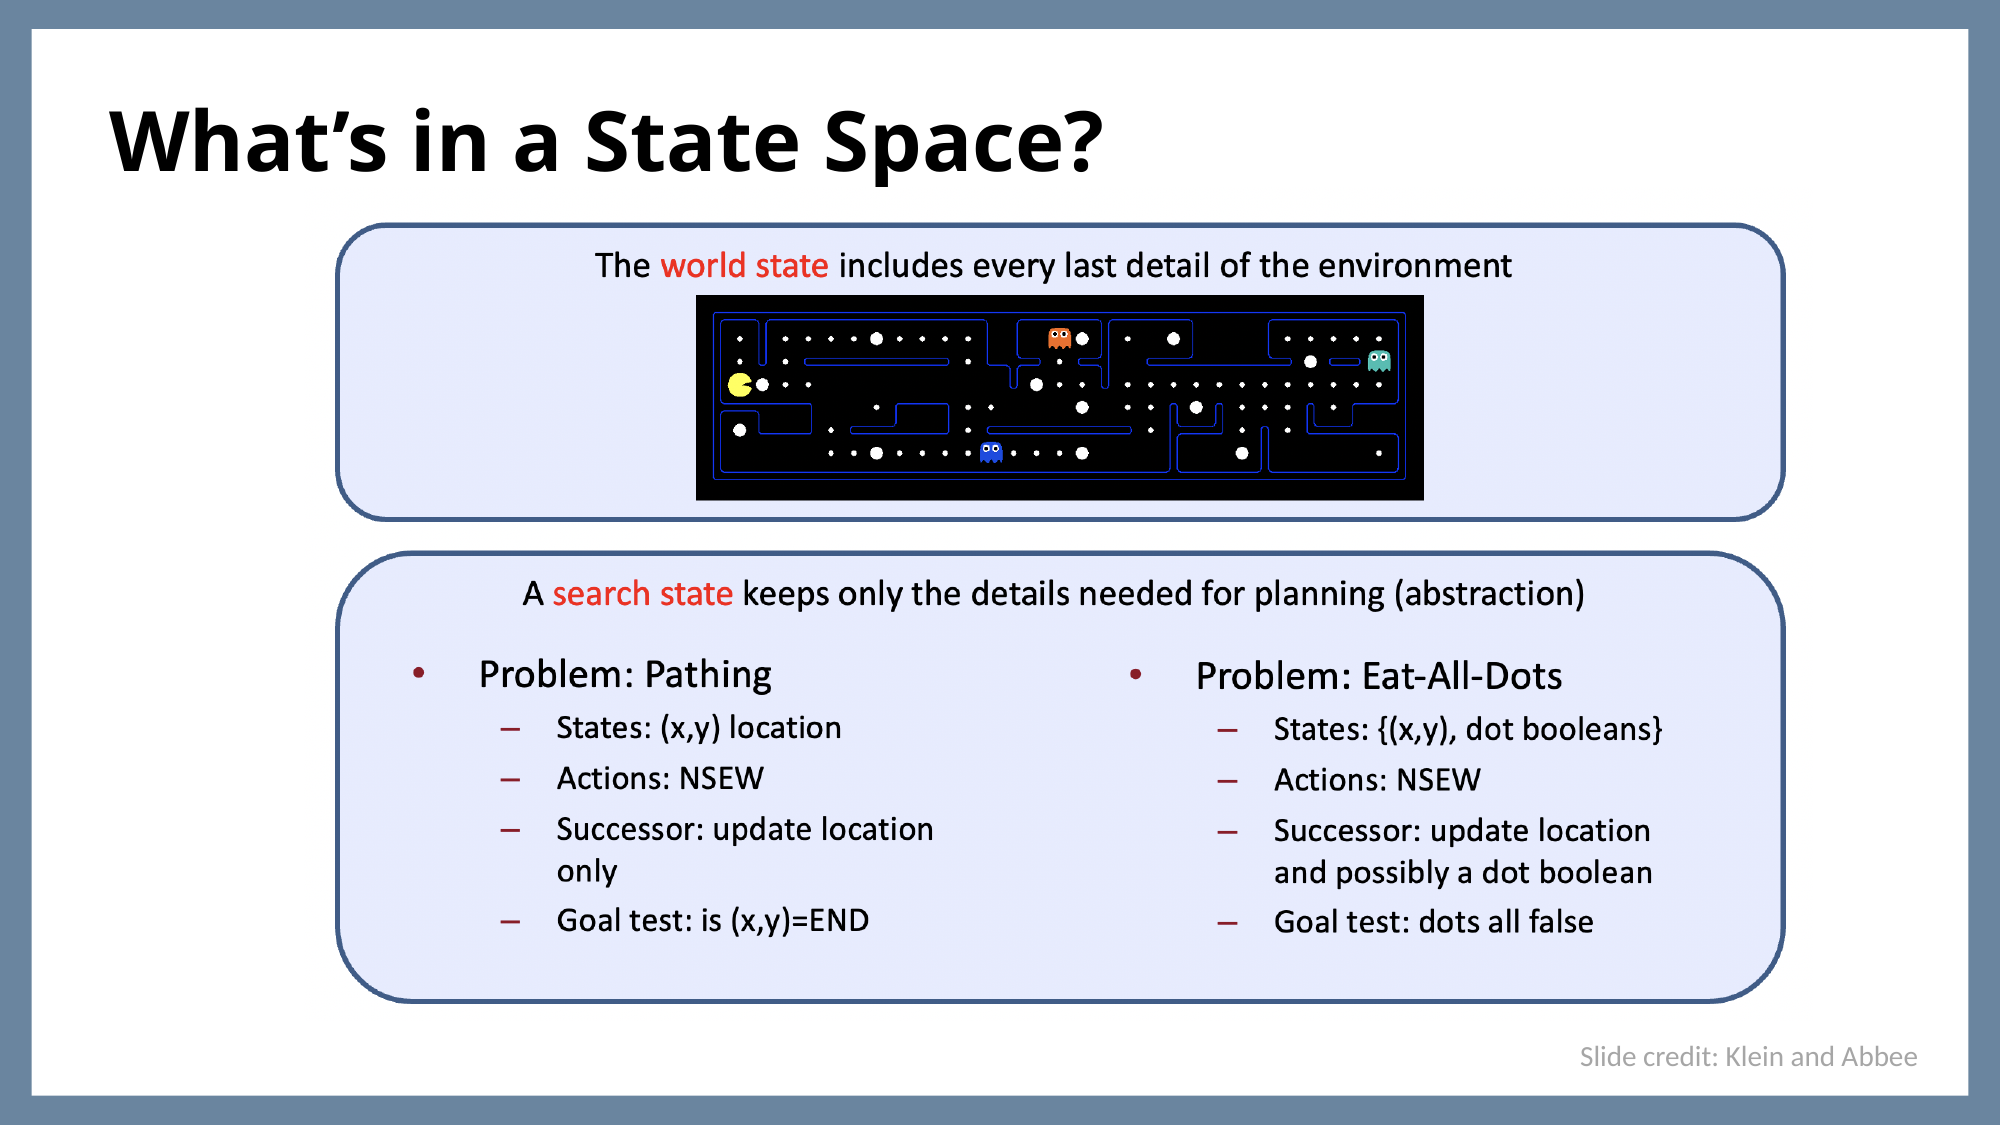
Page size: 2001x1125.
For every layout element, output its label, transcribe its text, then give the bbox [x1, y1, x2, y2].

picture [304, 187, 1813, 1021]
text_box What’s in a State Space? [94, 69, 1750, 198]
text_box [77, 68, 688, 186]
text_box Slide credit: Klein and Abbee [1565, 1029, 1934, 1080]
